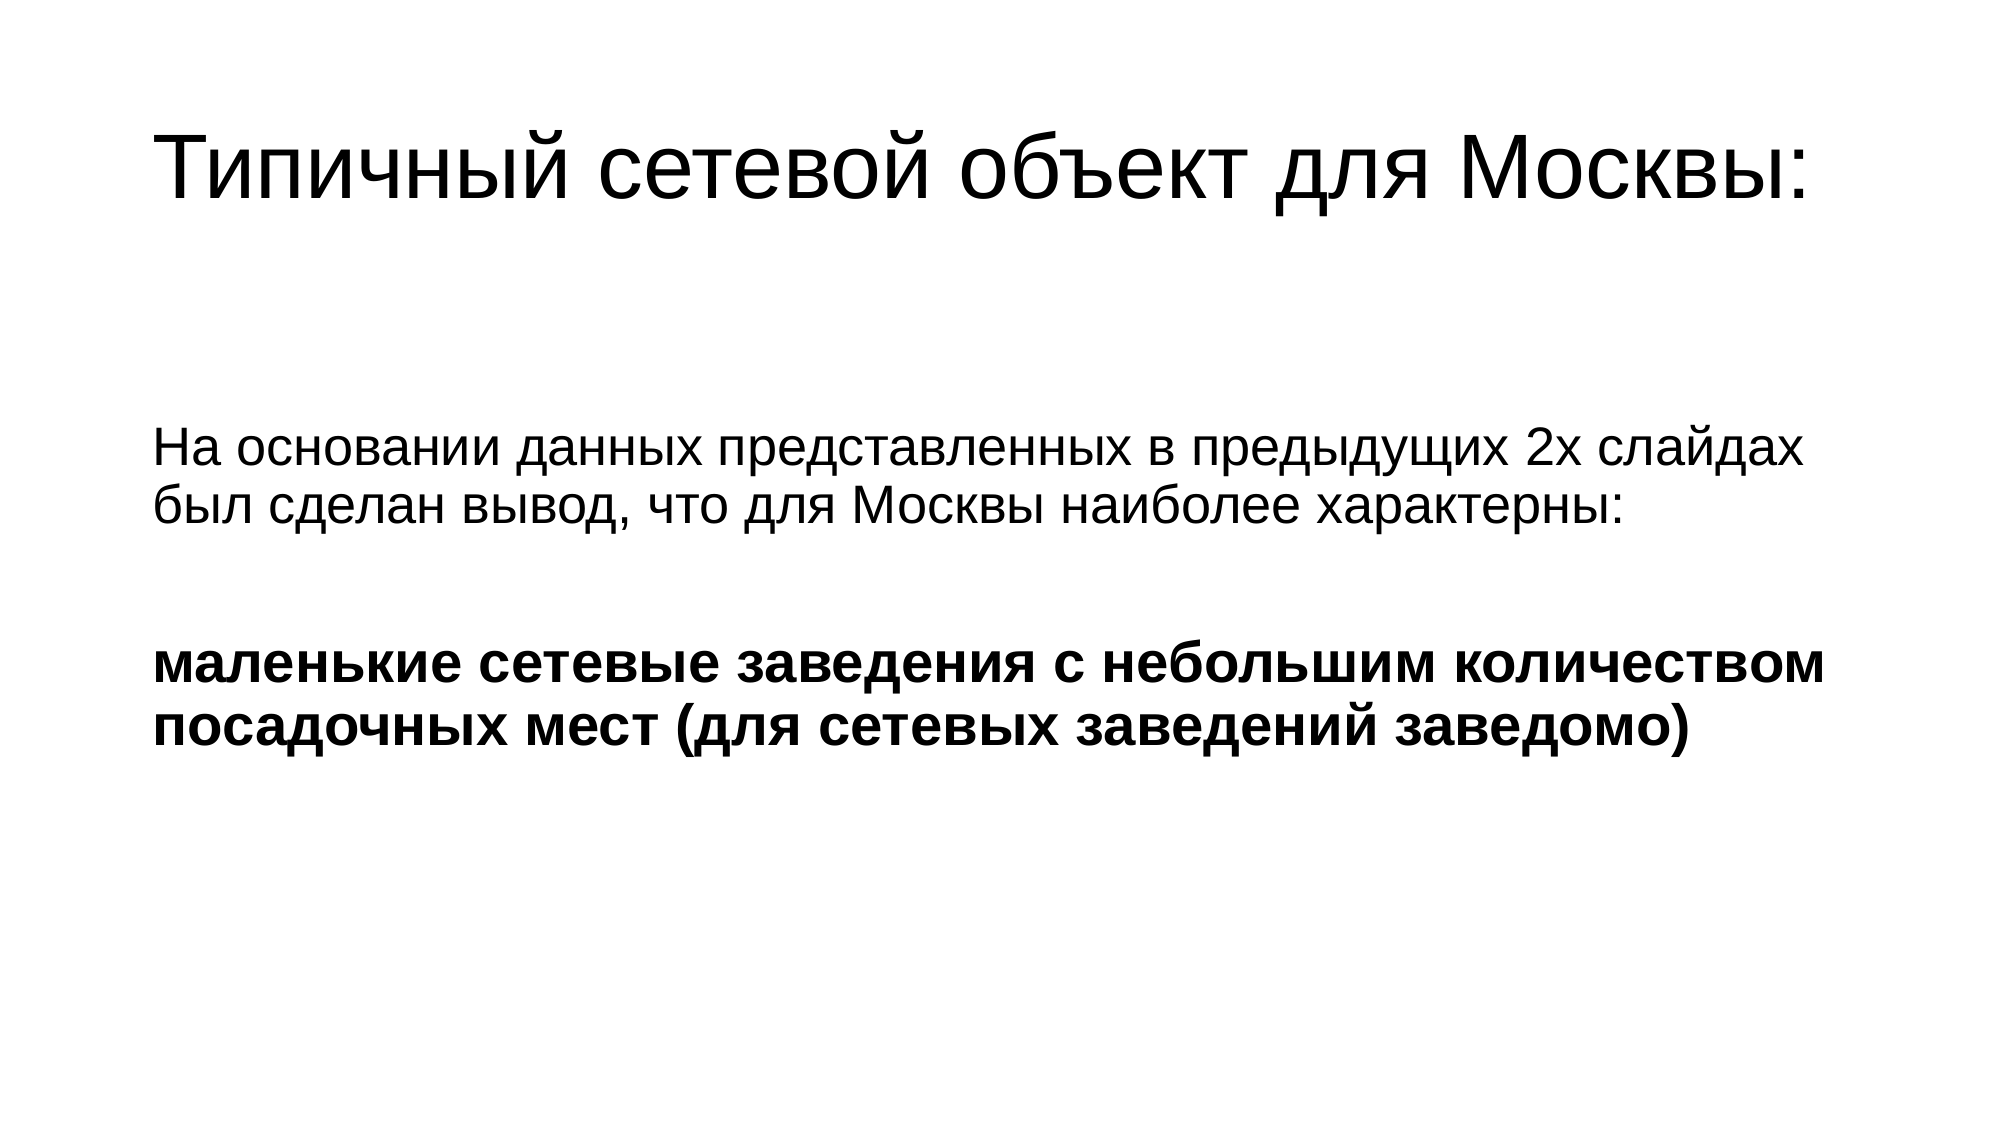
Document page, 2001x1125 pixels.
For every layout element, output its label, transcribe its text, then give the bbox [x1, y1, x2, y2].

list На основании данных представленных в предыдущих 2х слайдах был сделан вывод, что для Москвы наиболее характерны: маленькие сетевые заведения с небольшим количеством посадочных мест (для сетевых заведений заведомо) [137, 411, 1863, 773]
title Типичный сетевой объект для Москвы: [137, 59, 1863, 278]
